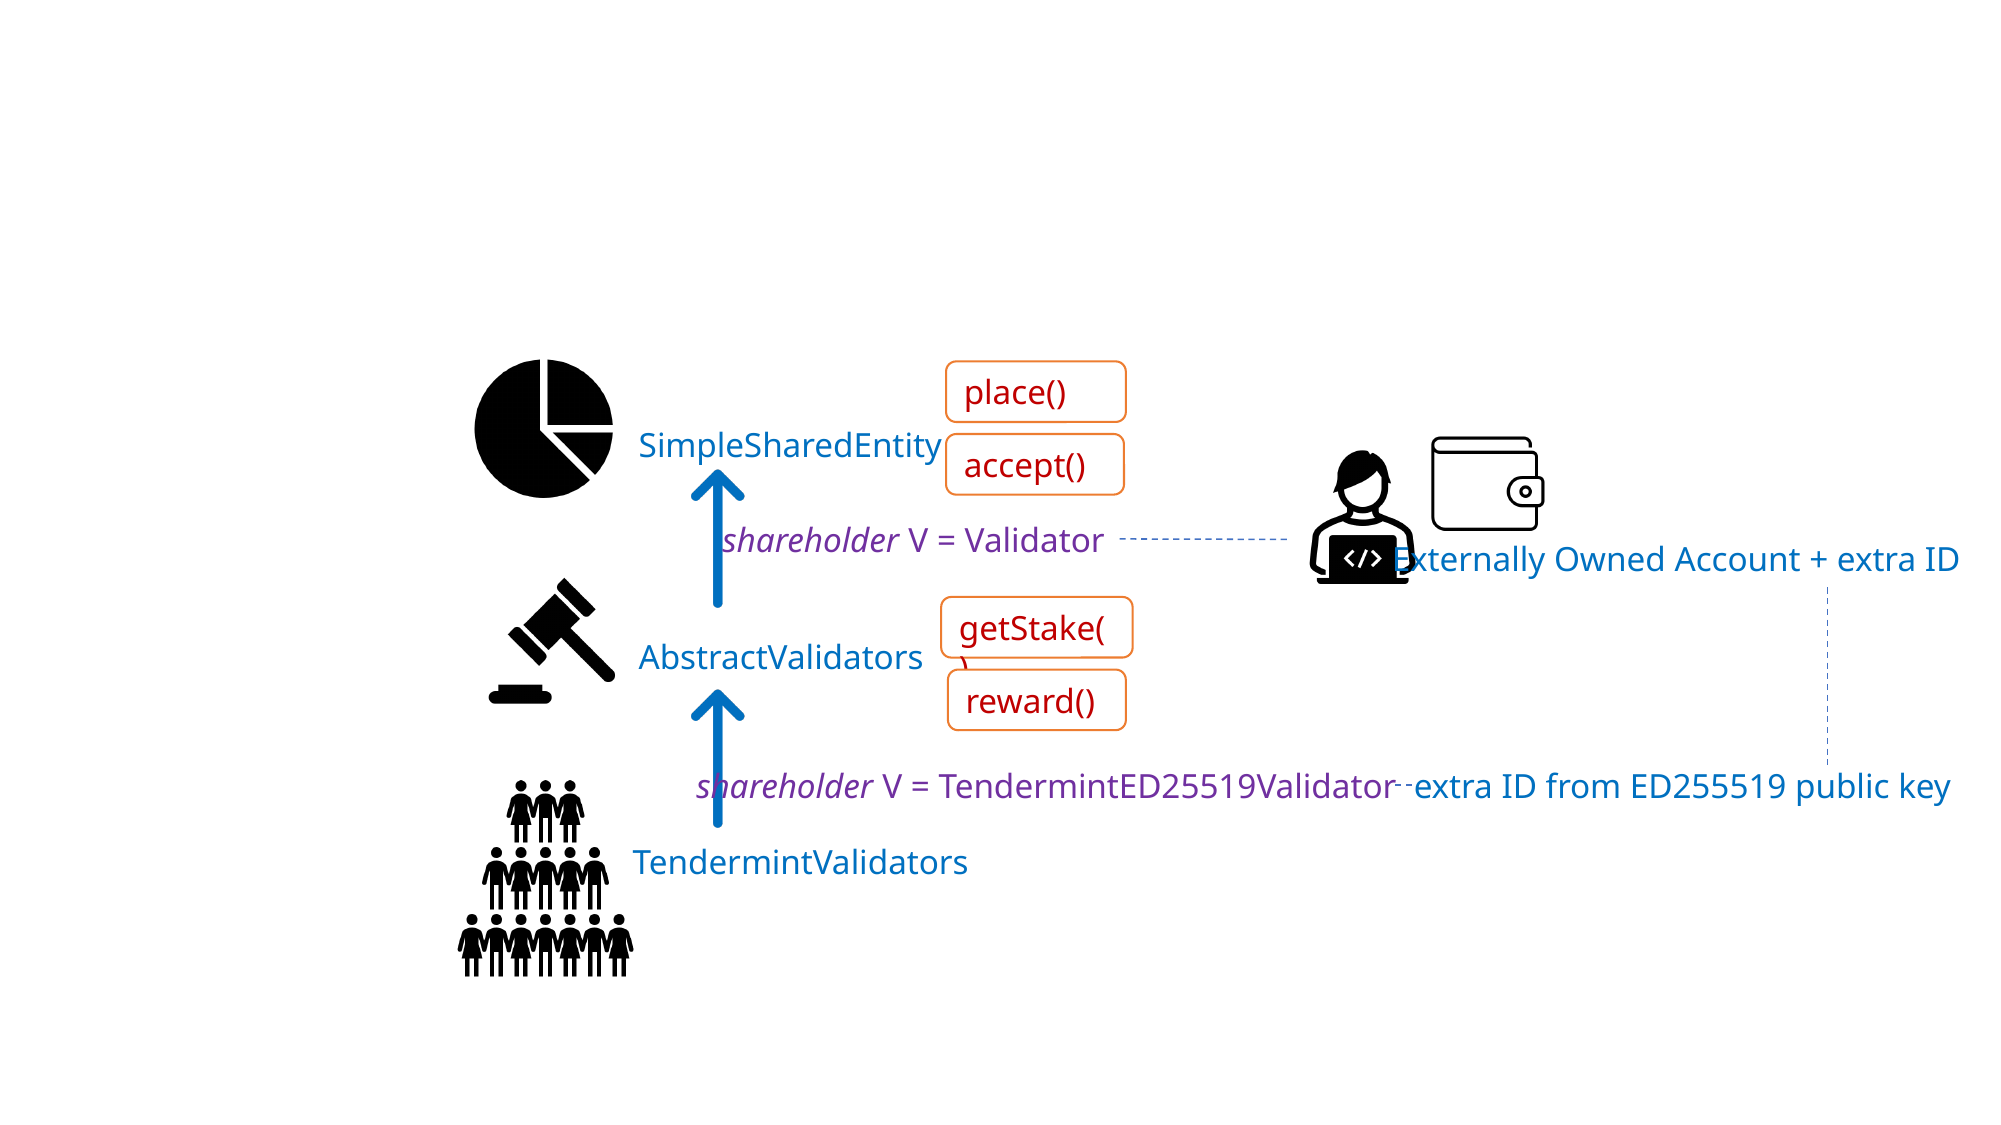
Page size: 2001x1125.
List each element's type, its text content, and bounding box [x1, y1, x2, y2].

text_box reward() [946, 668, 1127, 732]
text_box place() [945, 360, 1127, 424]
text_box accept() [945, 432, 1126, 496]
text_box shareholder V = TendermintED25519Validator [793, 757, 1390, 813]
picture [1287, 408, 1560, 587]
text_box shareholder V = Validator [793, 511, 1120, 567]
text_box SimpleSharedEntity [631, 416, 958, 472]
picture [436, 683, 793, 985]
text_box Externally Owned Account + extra ID [1438, 531, 1977, 586]
text_box AbstractValidators [627, 629, 939, 685]
text_box TendermintValidators [650, 833, 984, 889]
text_box getStake() [940, 595, 1134, 659]
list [456, 341, 631, 516]
text_box extra ID from ED255519 public key [1390, 757, 1967, 813]
picture [642, 463, 793, 614]
picture [476, 565, 627, 716]
